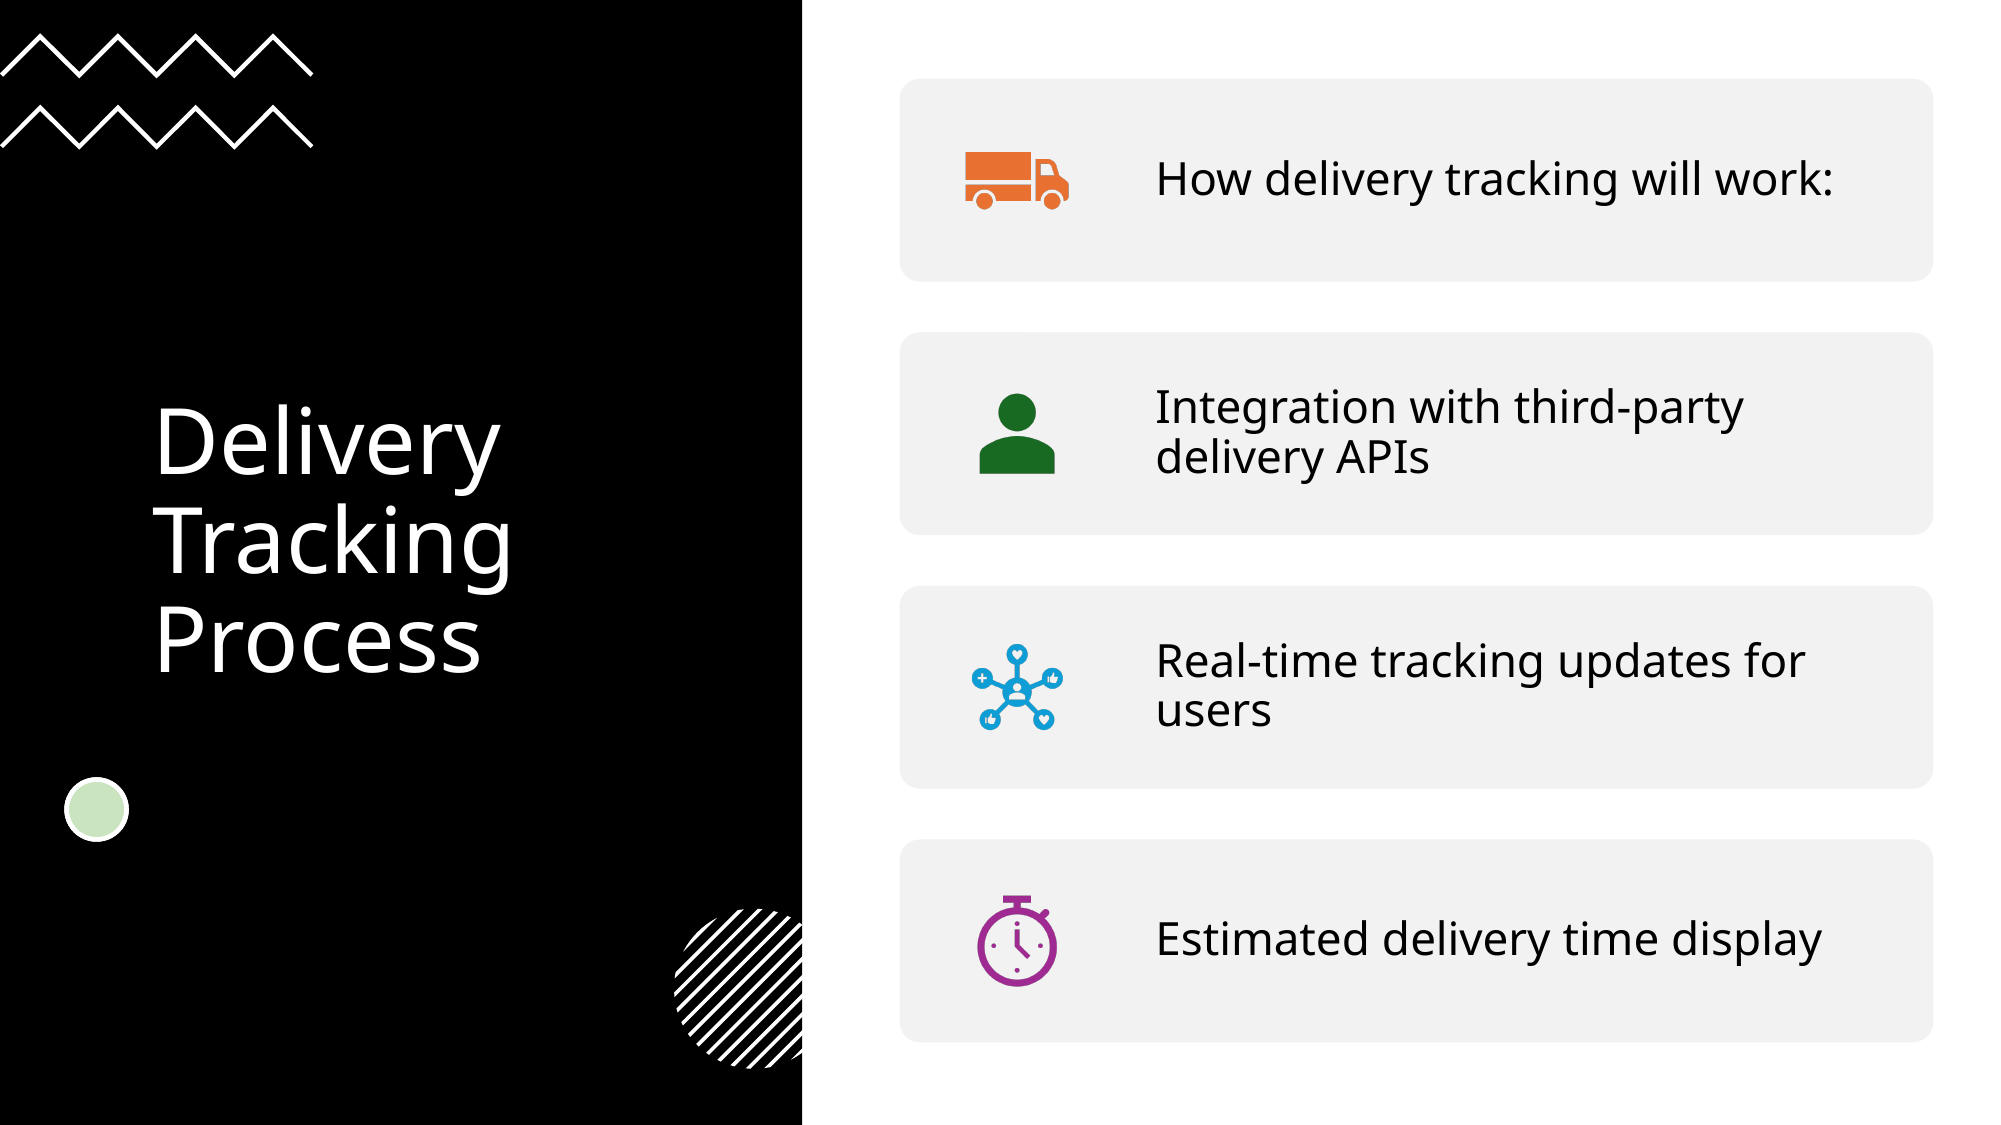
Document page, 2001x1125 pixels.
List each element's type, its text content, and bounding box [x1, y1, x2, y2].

text_box [804, 0, 2000, 1125]
text_box [0, 0, 804, 1125]
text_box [0, 32, 314, 151]
title Delivery Tracking Process [137, 196, 663, 892]
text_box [673, 908, 835, 1070]
text_box [65, 777, 129, 841]
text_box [899, 77, 1934, 1044]
